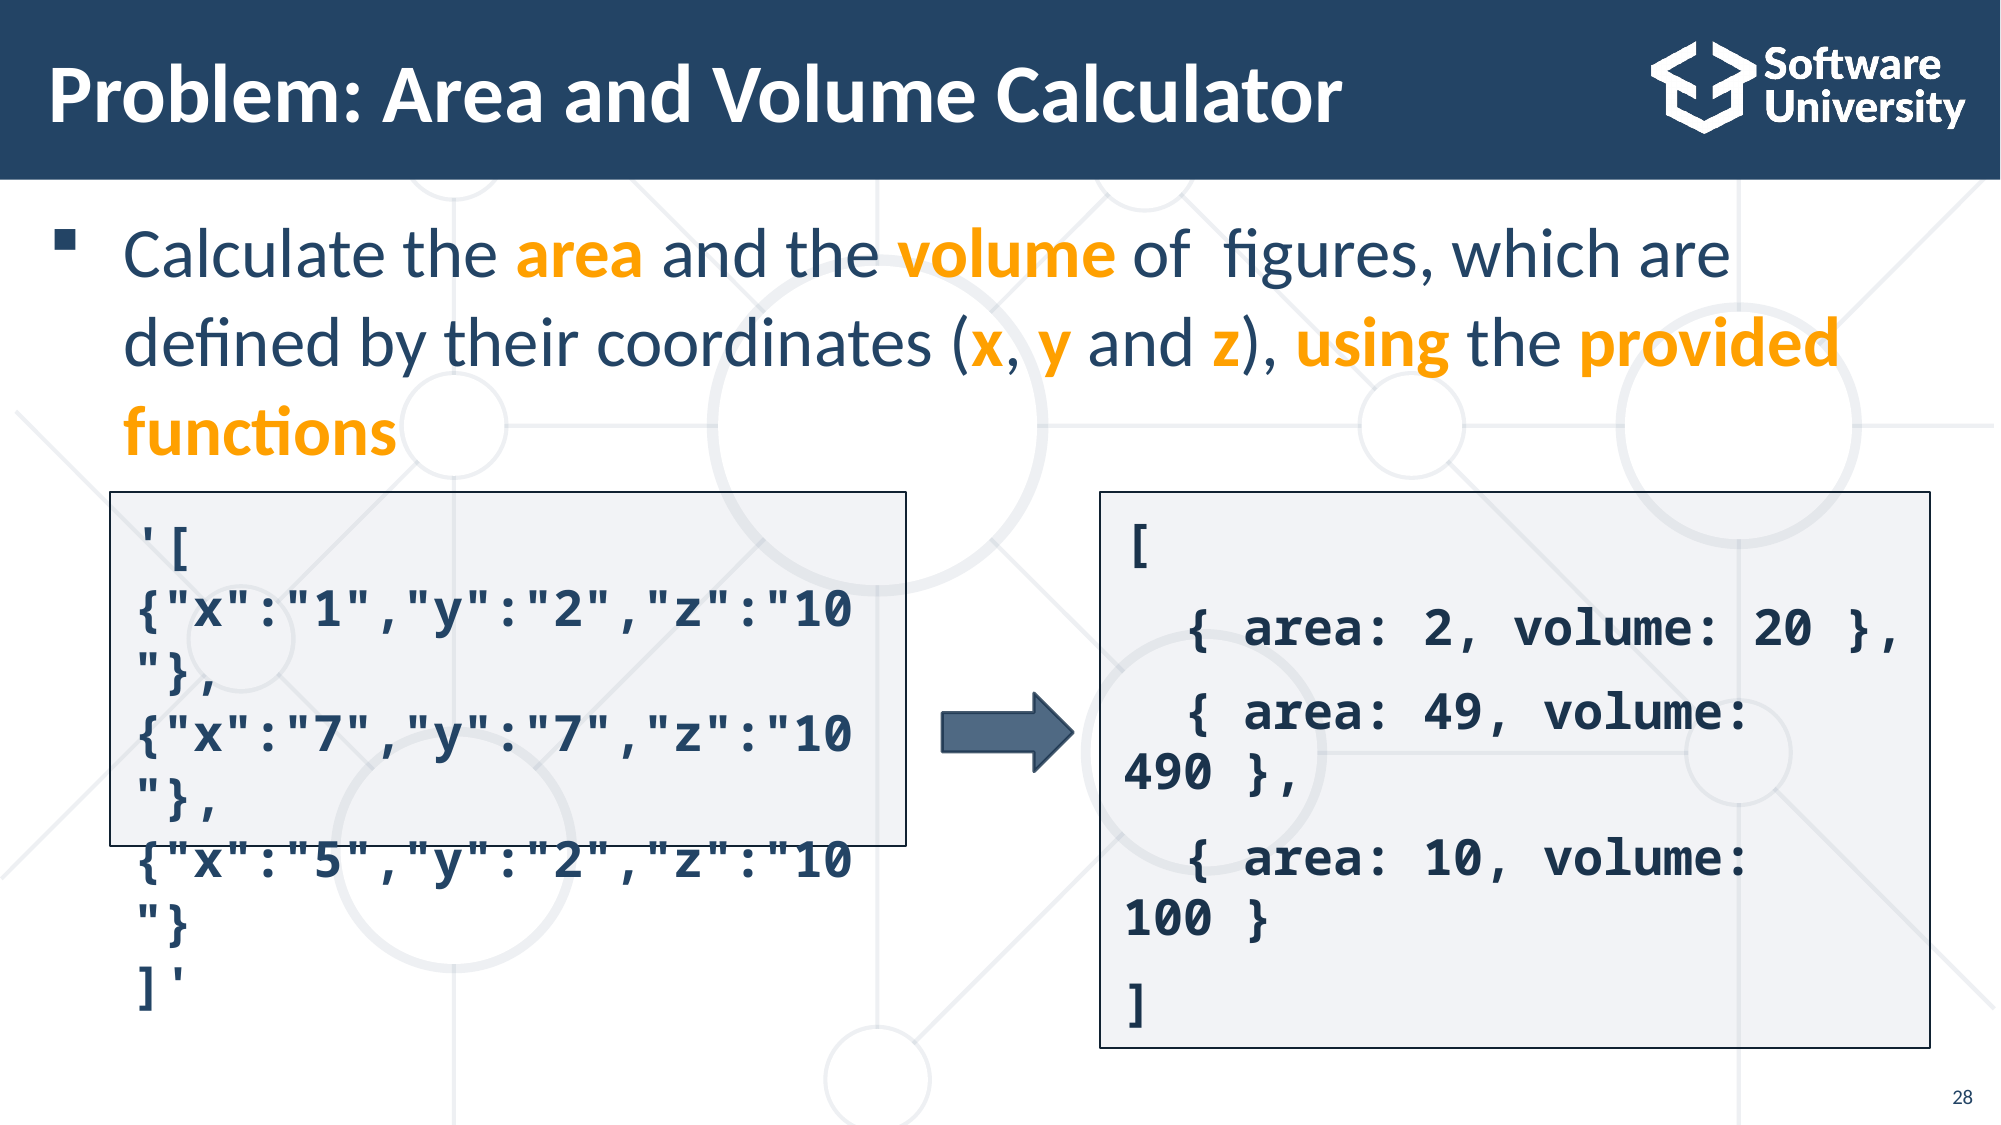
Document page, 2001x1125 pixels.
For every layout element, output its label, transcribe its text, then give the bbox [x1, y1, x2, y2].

text_box [940, 691, 1076, 774]
list '[ {"x":"1","y":"2","z":"10"}, {"x":"7","y":"7","z":"10"}, {"x":"5","y":"2","z":"10"} ]' [109, 491, 907, 847]
list Calculate the area and the volume of figures, which are defined by their coordinates (x, y and z), using the provided functions [31, 196, 1969, 1109]
text_box [ { area: 2, volume: 20 }, { area: 49, volume: 490 }, { area: 10, volume: 100 } ] [1100, 492, 1930, 1048]
title Problem: Area and Volume Calculator [31, 16, 1625, 162]
picture [1651, 41, 1966, 134]
slide_number 28 [1927, 1067, 1989, 1117]
